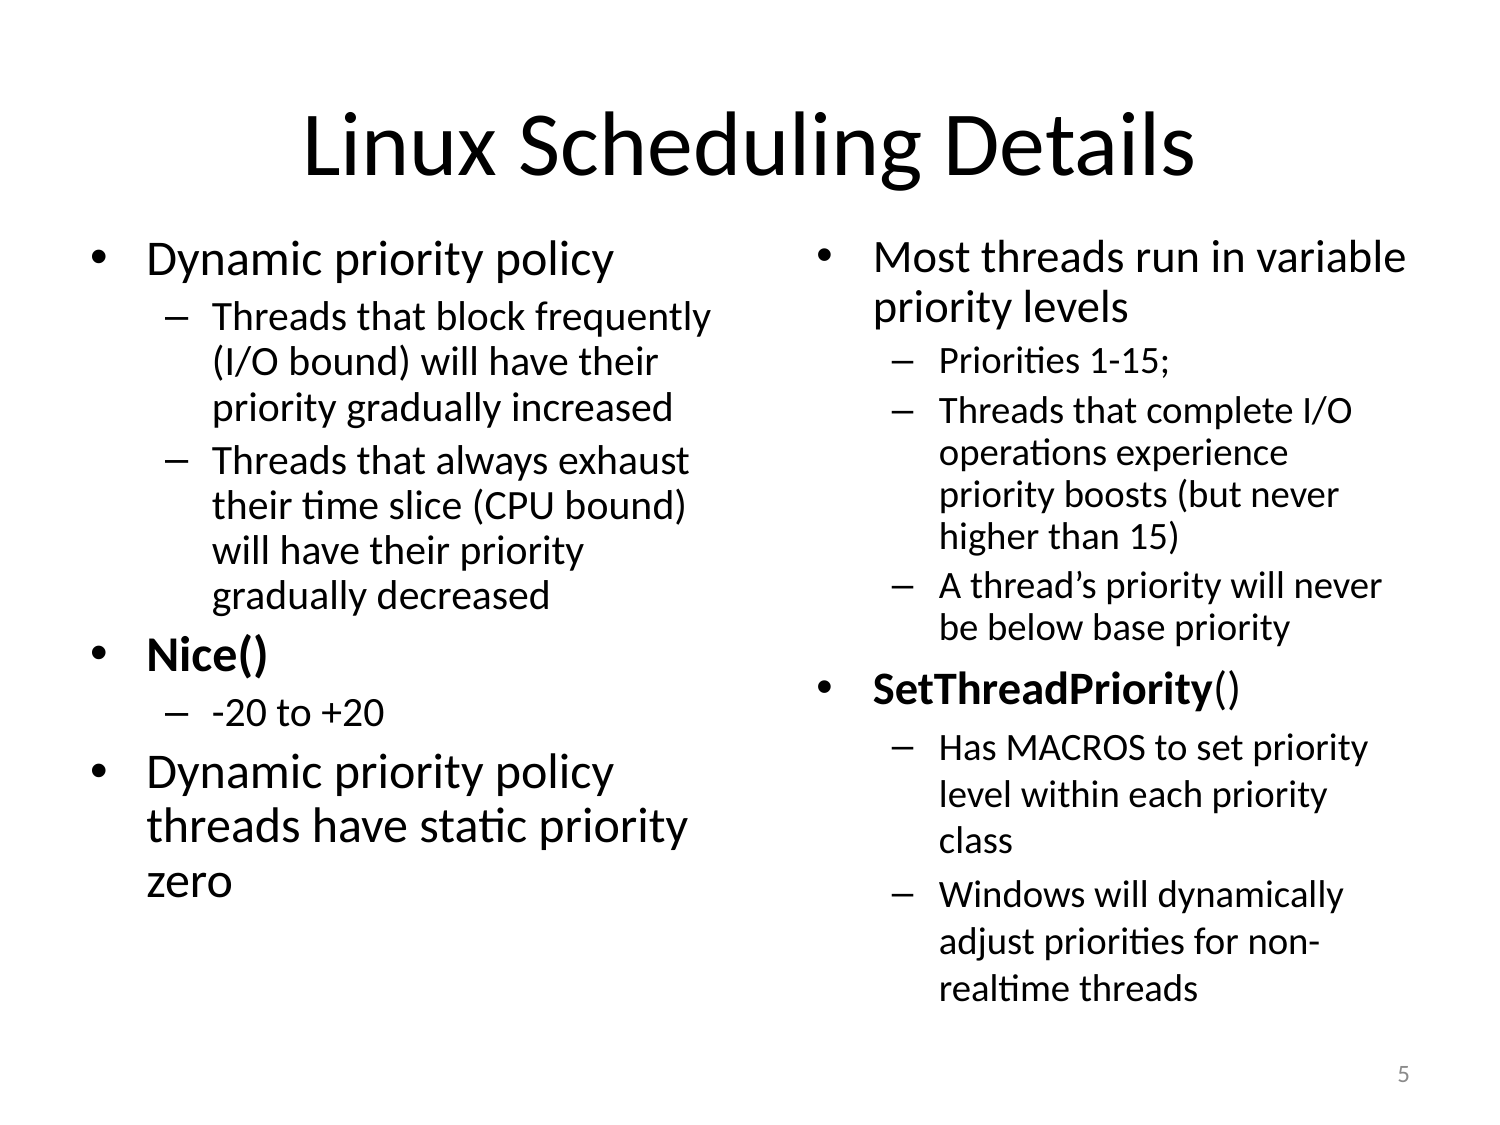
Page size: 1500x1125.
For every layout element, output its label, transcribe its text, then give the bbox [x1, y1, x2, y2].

list Dynamic priority policy Threads that block frequently (I/O bound) will have their priority gradually increased Threads that always exhaust their time slice (CPU bound) will have their priority gradually decreased Nice() -20 to +20 Dynamic priority policy threads have static priority zero [75, 224, 734, 1047]
title Linux Scheduling Details [75, 45, 1425, 233]
slide_number 5 [1074, 1042, 1425, 1103]
text_box Most threads run in variable priority levels Priorities 1-15; Threads that complete I/O operations experience priority boosts (but never higher than 15) A thread’s priority will never be below base priority SetThreadPriority() Has MACROS to set priority level within each priority class Windows will dynamically adjust priorities for non-realtime threads [801, 224, 1425, 1022]
